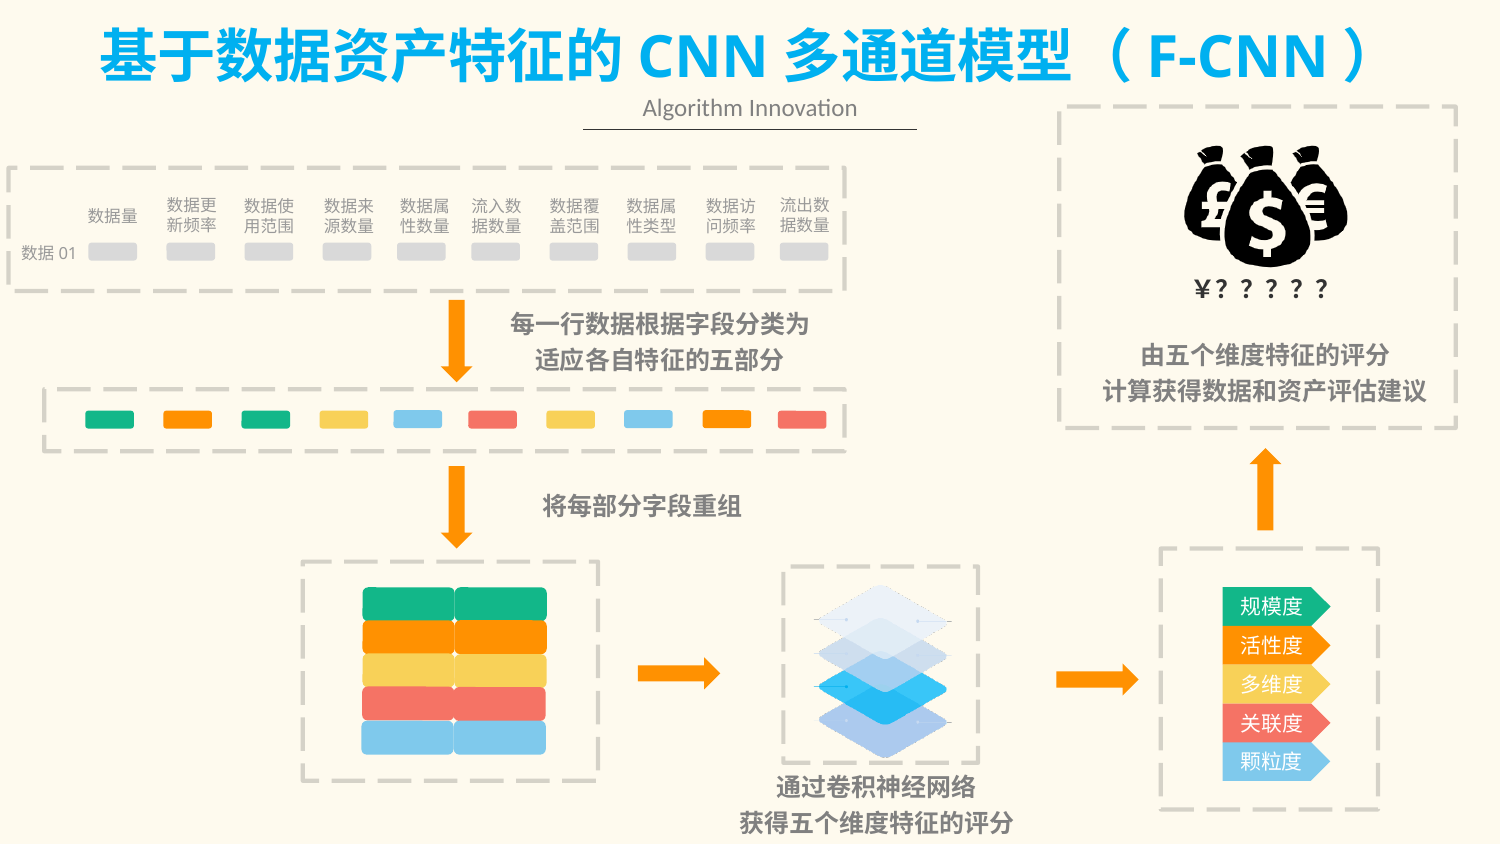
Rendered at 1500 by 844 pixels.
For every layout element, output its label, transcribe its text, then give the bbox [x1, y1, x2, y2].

text_box [1054, 661, 1141, 698]
text_box 通过卷积神经网络 获得五个维度特征的评分 [736, 765, 1017, 838]
text_box [1247, 446, 1284, 533]
text_box 基于数据资产特征的CNN多通道模型（F-CNN） [84, 11, 1416, 97]
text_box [88, 242, 829, 261]
text_box 将每部分字段重组 [530, 484, 755, 521]
text_box 每一行数据根据字段分类为 适应各自特征的五部分 [501, 303, 819, 375]
text_box [438, 297, 475, 385]
text_box [438, 464, 475, 551]
text_box [1057, 104, 1458, 430]
text_box [635, 655, 723, 692]
picture [813, 577, 952, 760]
text_box [42, 387, 847, 453]
text_box Algorithm Innovation [627, 83, 874, 128]
picture [1182, 123, 1349, 289]
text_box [85, 409, 827, 429]
text_box [1159, 546, 1380, 812]
text_box [6, 166, 847, 293]
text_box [1222, 586, 1331, 782]
text_box [781, 564, 980, 765]
text_box [301, 560, 600, 783]
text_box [361, 587, 548, 755]
